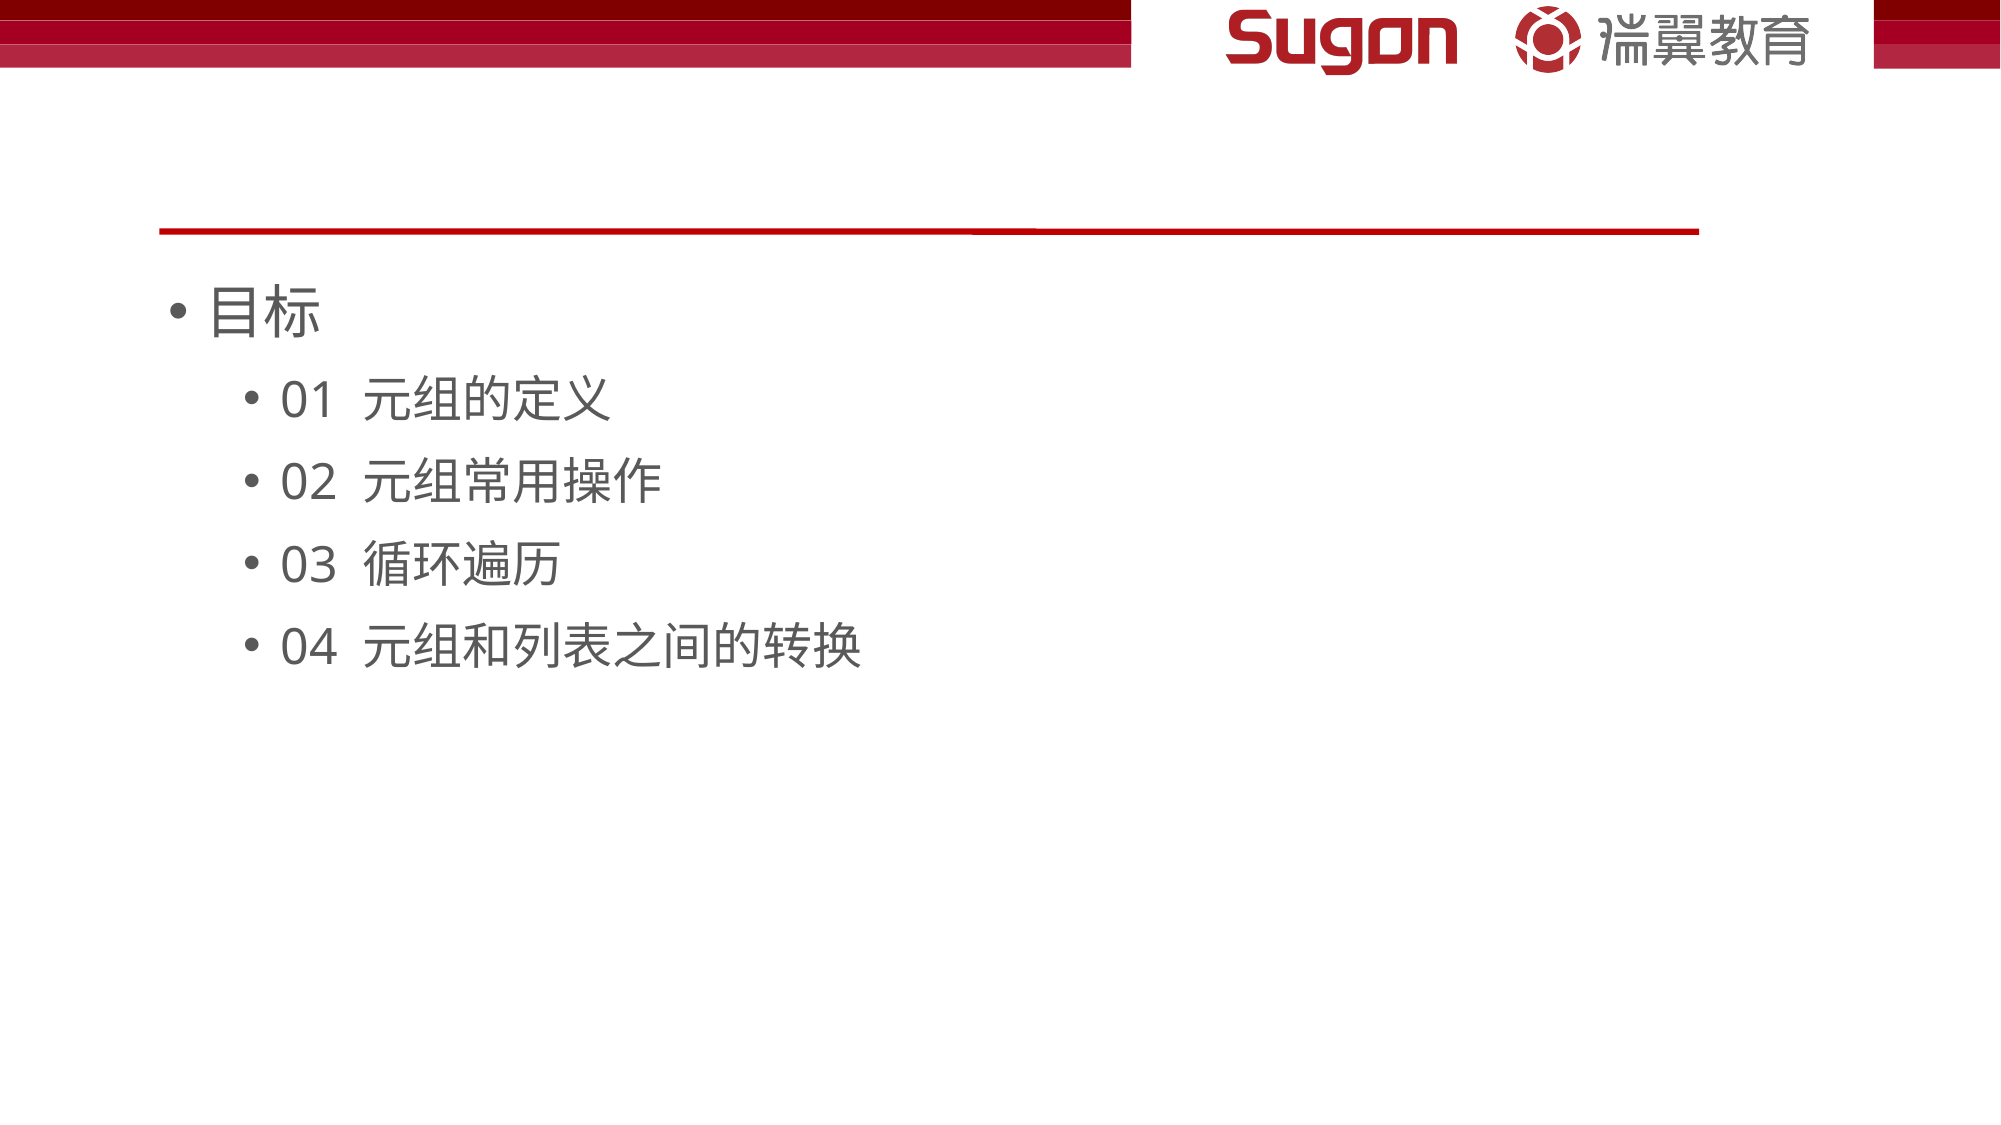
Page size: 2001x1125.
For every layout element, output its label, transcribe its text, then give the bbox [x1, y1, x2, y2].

list 目标 01 元组的定义 02 元组常用操作 03 循环遍历 04 元组和列表之间的转换 [153, 253, 1879, 1028]
picture [1515, 6, 1809, 73]
picture [1194, 0, 1484, 102]
